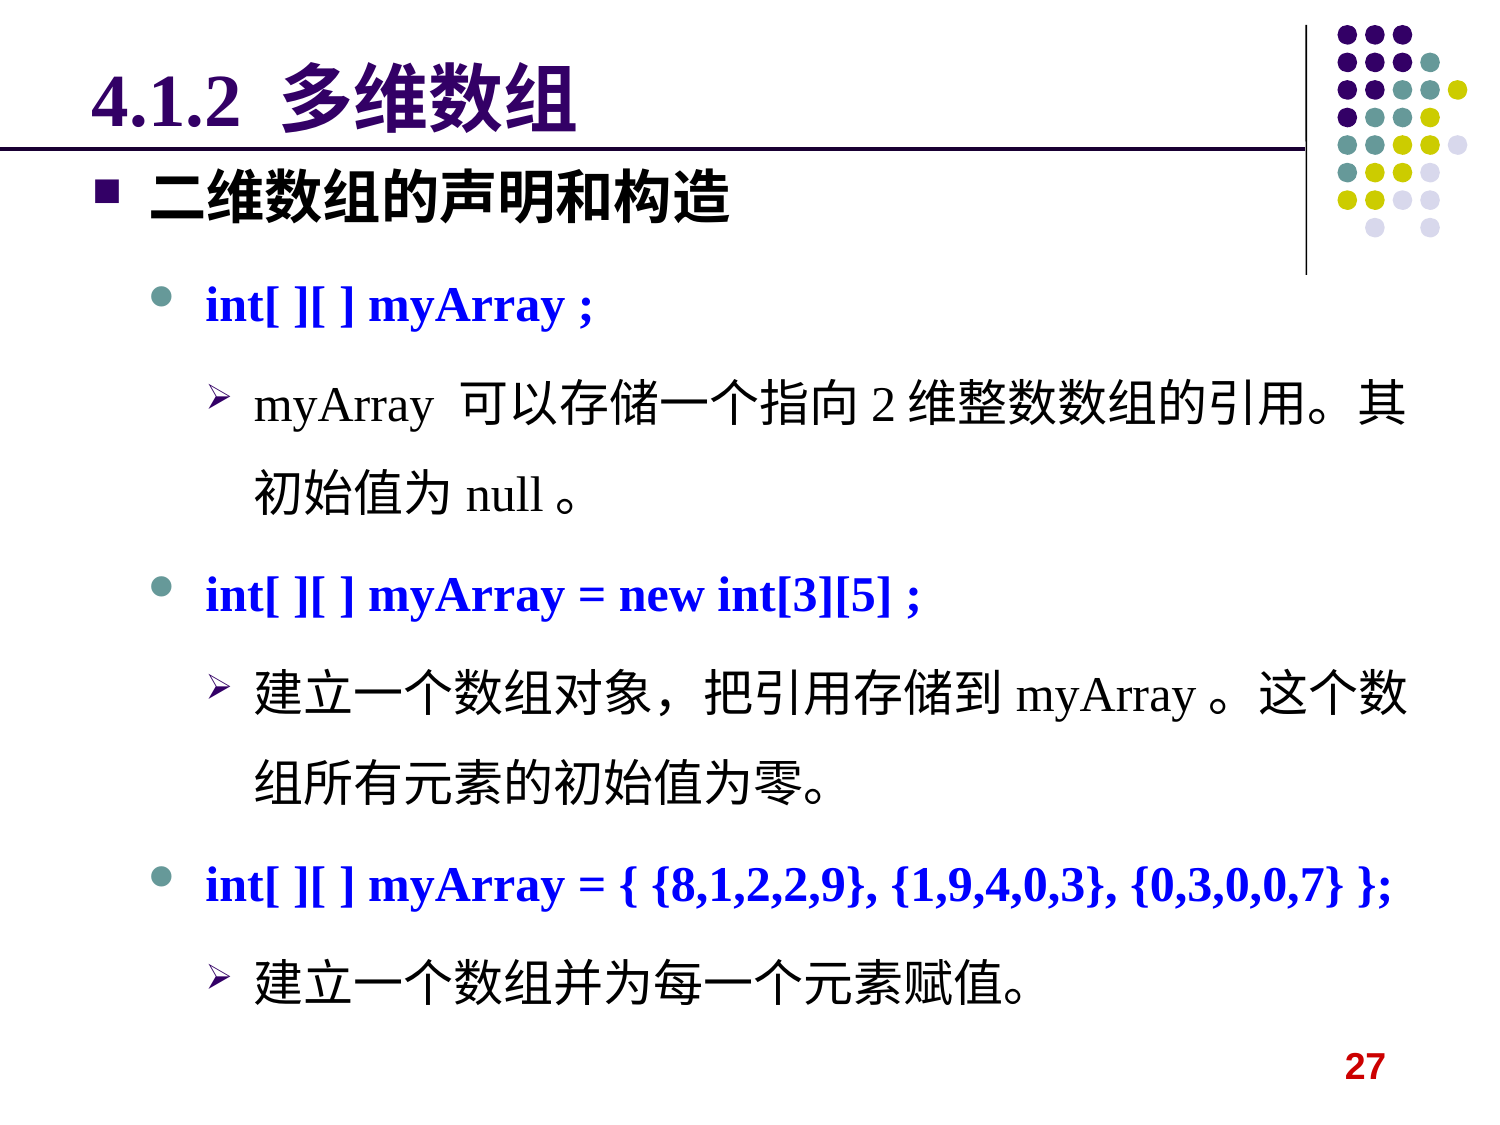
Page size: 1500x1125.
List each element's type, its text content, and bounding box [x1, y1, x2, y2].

title 4.1.2 多维数组 [76, 31, 1315, 149]
list 二维数组的声明和构造 int[ ][ ] myArray ; myArray 可以存储一个指向2维整数数组的引用。其初始值为null。 int[ ][ ] myArray = new int[3][5] ; 建立一个数组对象，把引用存储到myArray。这个数组所有元素的初始值为零。 int[ ][ ] myArray = { {8,1,2,2,9}, {1,9,4,0,3}, {0,3,0,0,7} }; 建立一个数组并为每一个元素赋值。 [76, 160, 1427, 1012]
